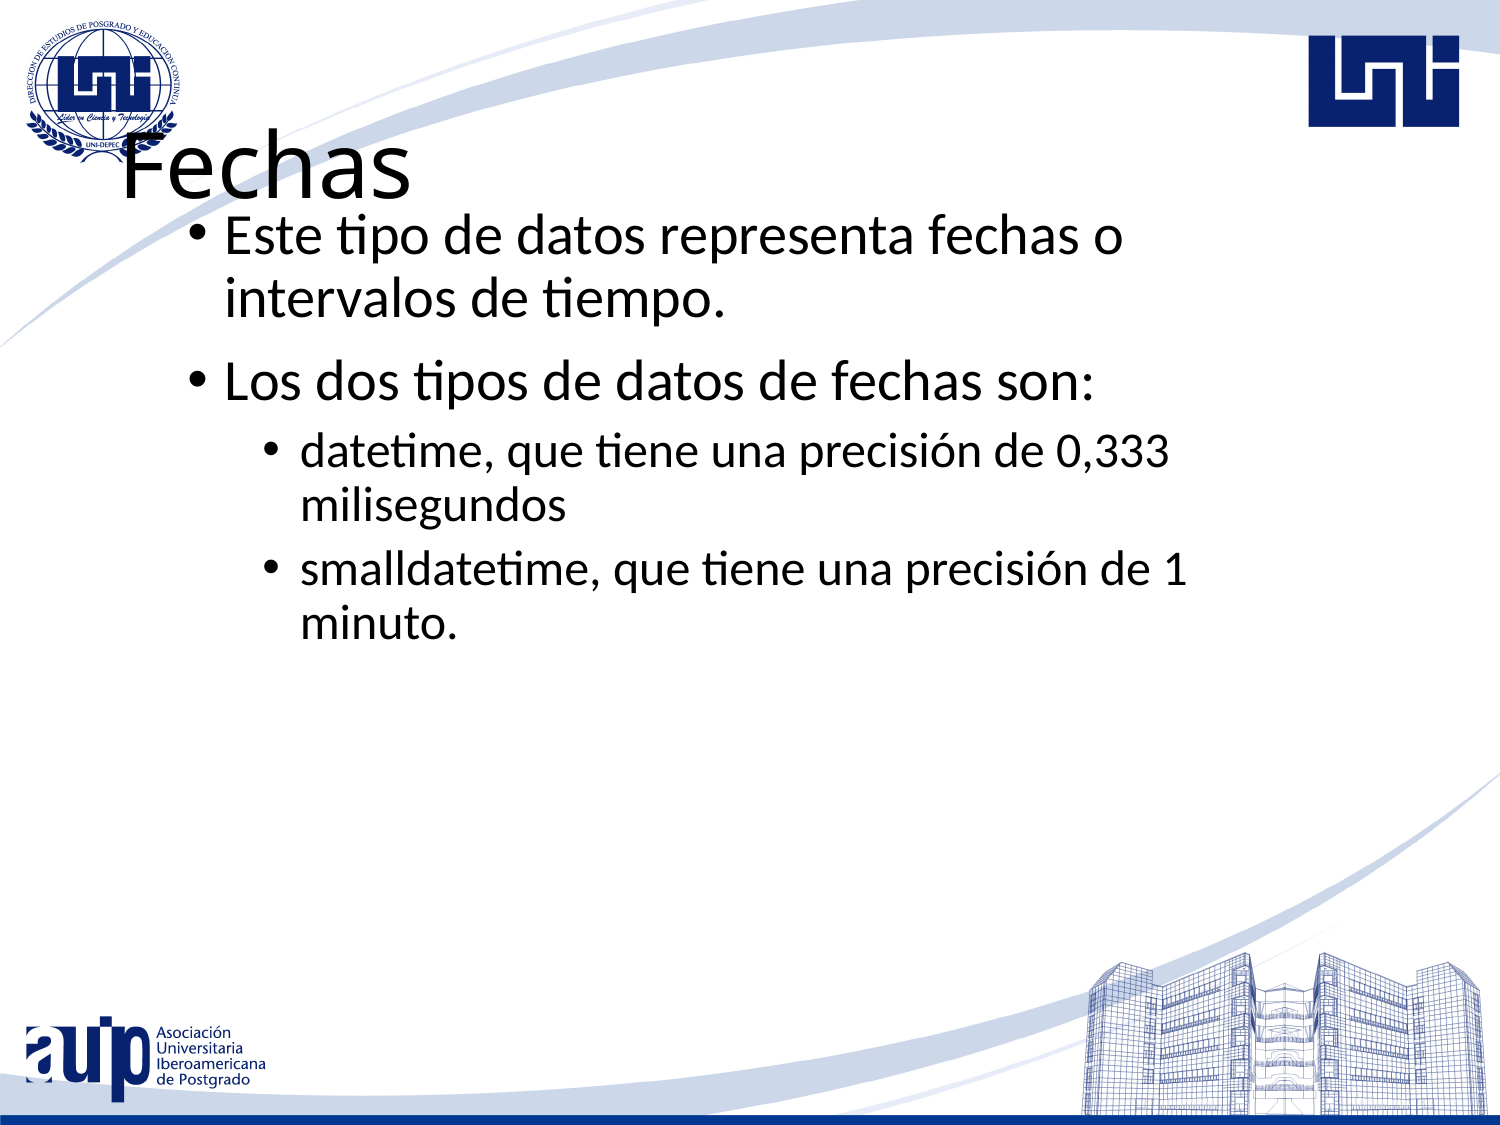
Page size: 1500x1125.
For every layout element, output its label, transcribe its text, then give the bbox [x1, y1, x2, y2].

picture [0, 0, 1500, 1125]
list Este tipo de datos representa fechas o intervalos de tiempo. Los dos tipos de datos de fechas son: datetime, que tiene una precisión de 0,333 milisegundos smalldatetime, que tiene una precisión de 1 minuto. [172, 196, 1353, 1008]
title Fechas [103, 59, 1397, 278]
